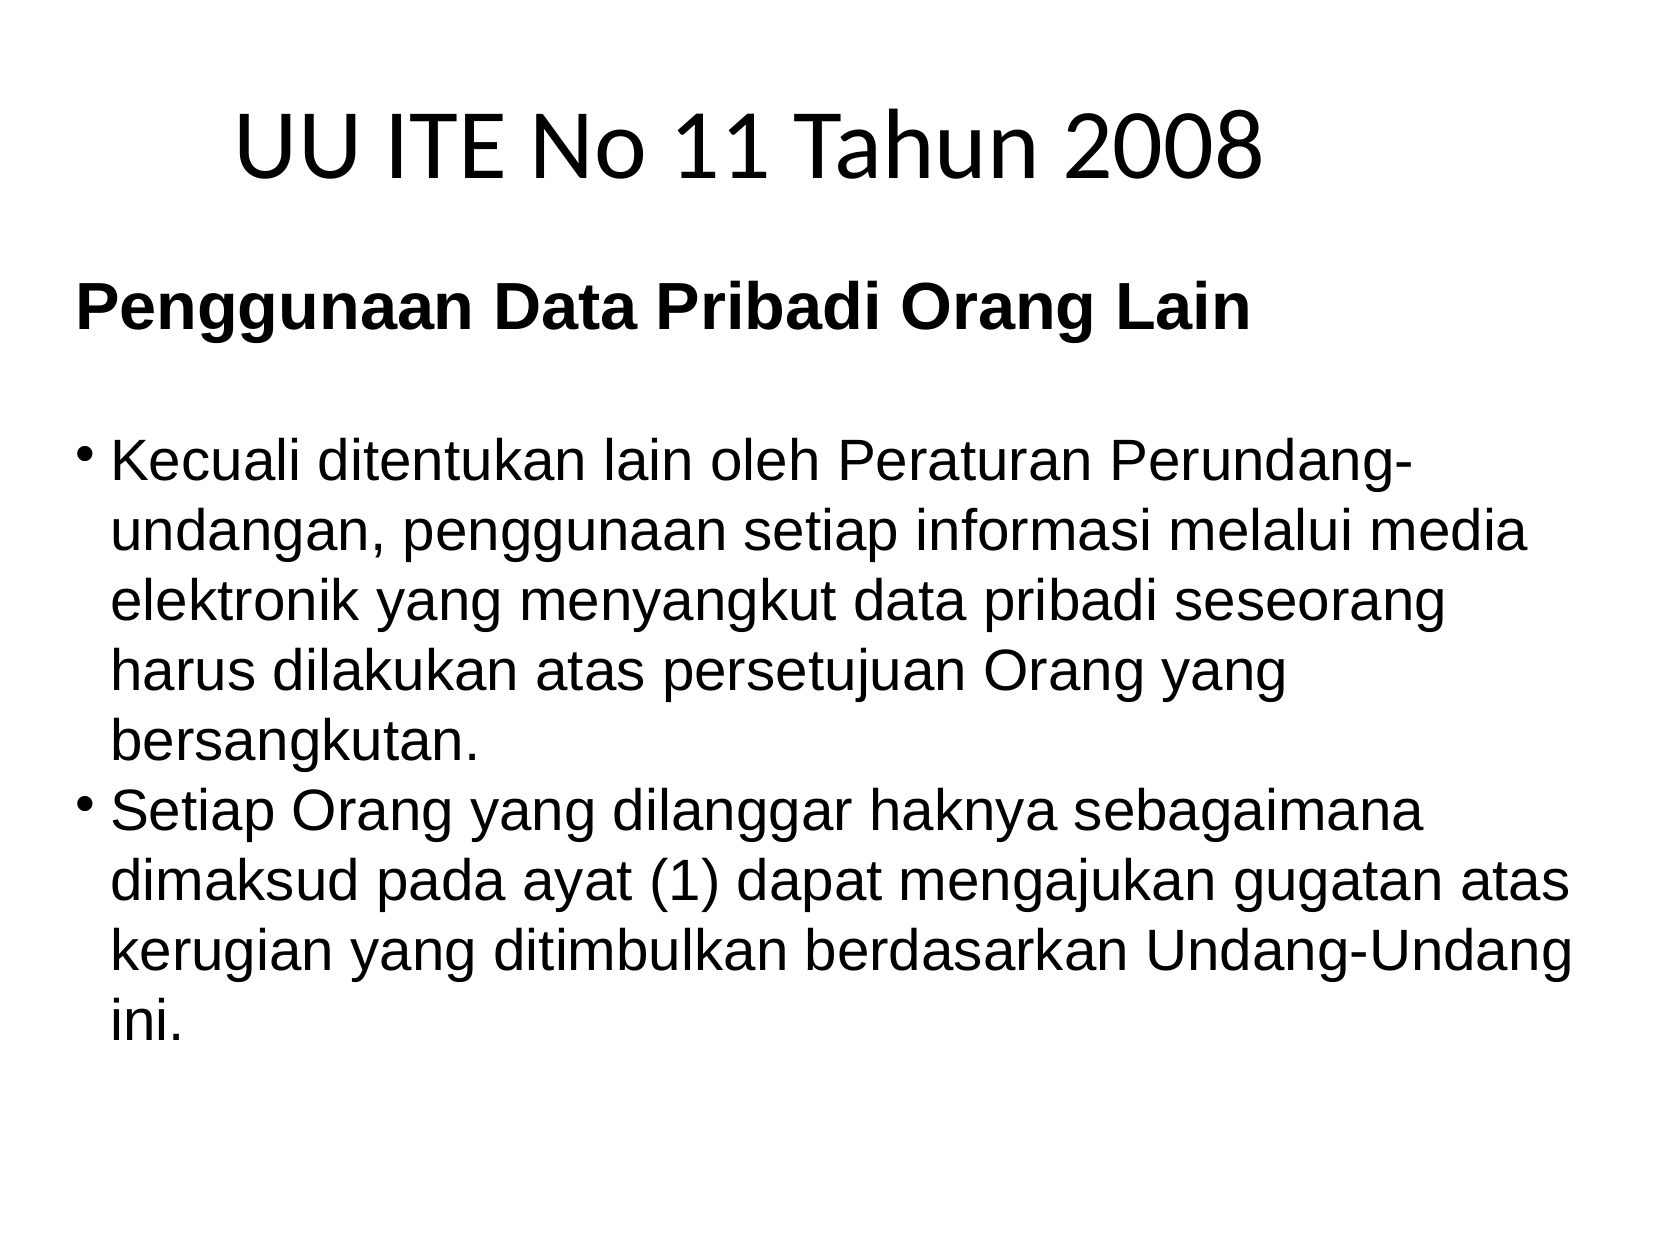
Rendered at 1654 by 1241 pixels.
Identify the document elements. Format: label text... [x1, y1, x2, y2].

text_box UU ITE No 11 Tahun 2008 [75, 45, 1425, 233]
text_box Penggunaan Data Pribadi Orang Lain Kecuali ditentukan lain oleh Peraturan Perundang-undangan, penggunaan setiap informasi melalui media elektronik yang menyangkut data pribadi seseorang harus dilakukan atas persetujuan Orang yang bersangkutan. Setiap Orang yang dilanggar haknya sebagaimana dimaksud pada ayat (1) dapat mengajukan gugatan atas kerugian yang ditimbulkan berdasarkan Undang-Undang ini. [74, 262, 1590, 1200]
